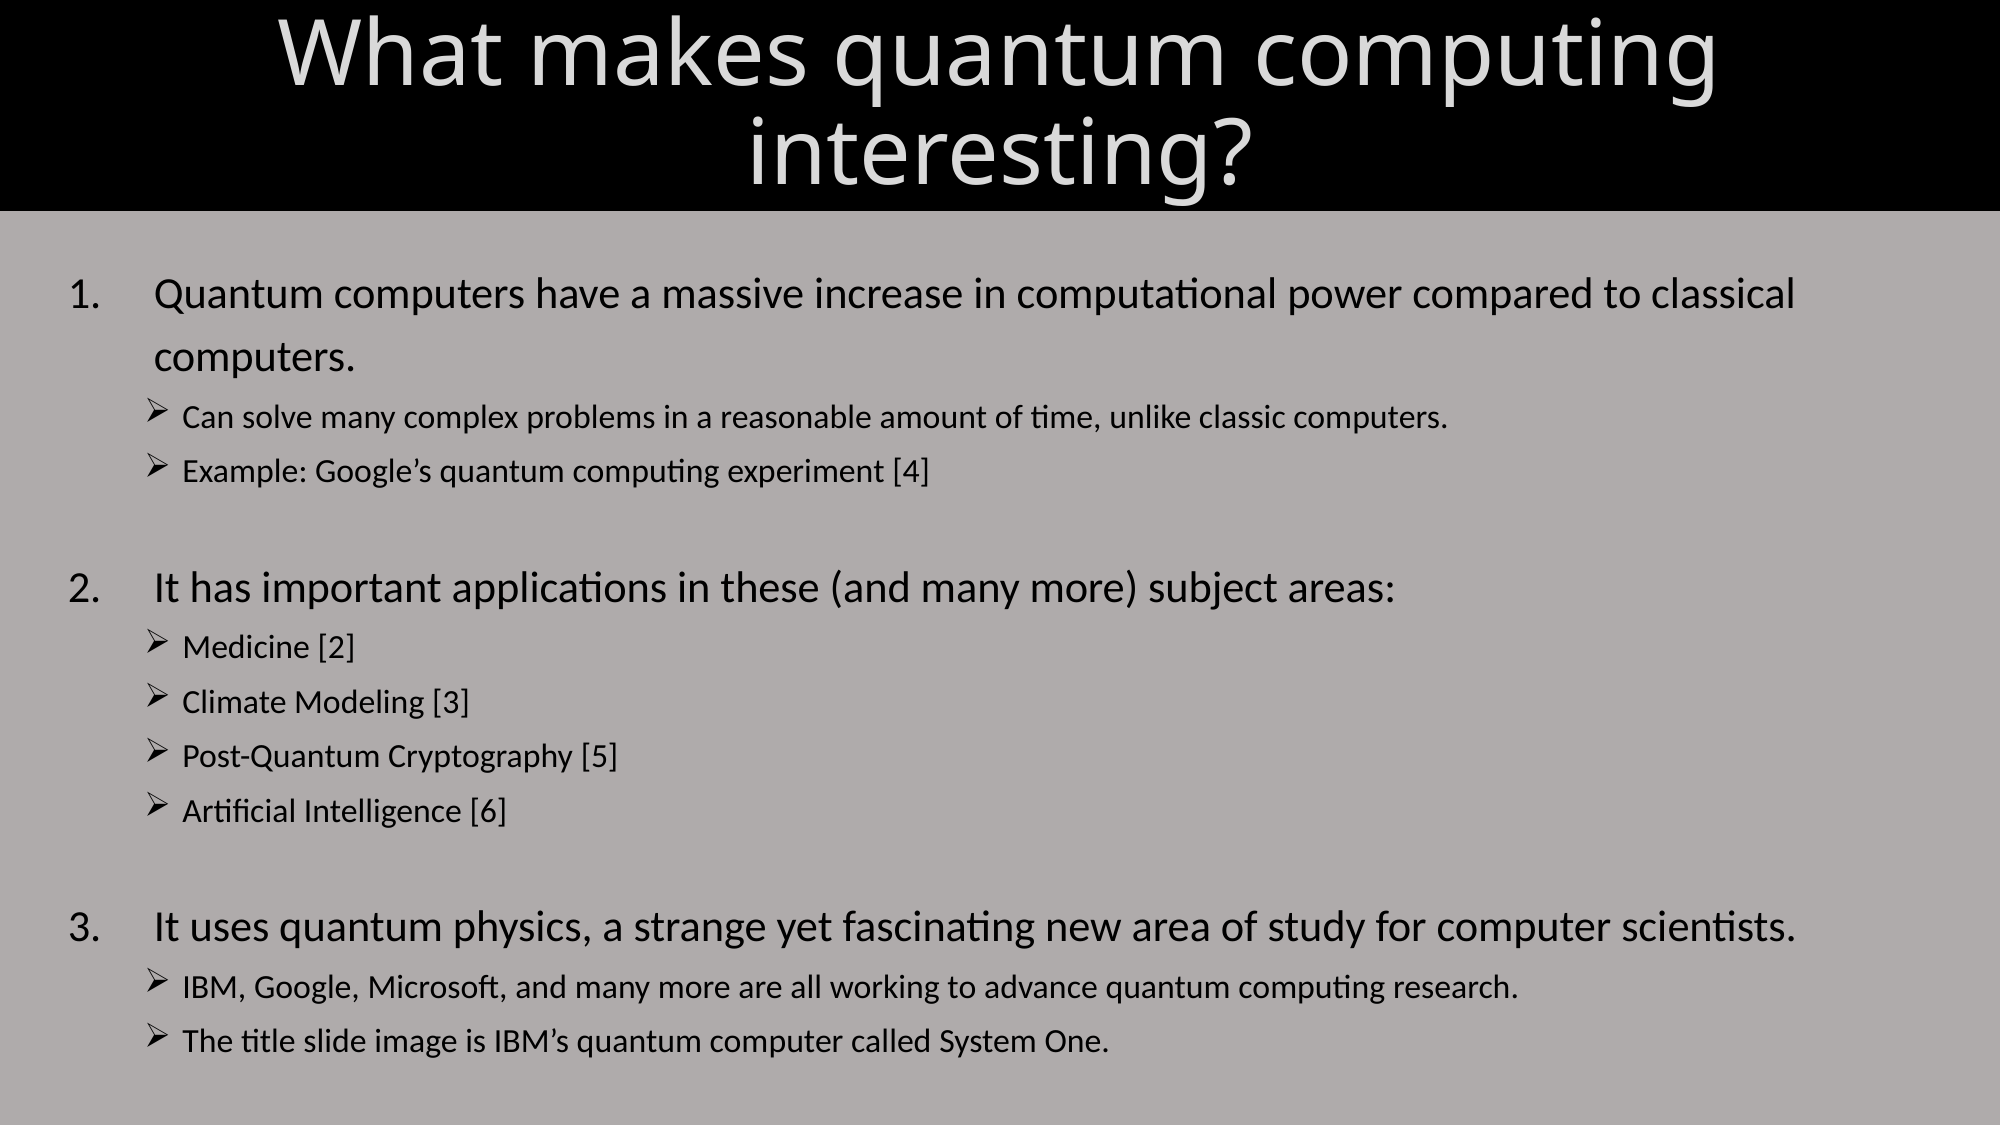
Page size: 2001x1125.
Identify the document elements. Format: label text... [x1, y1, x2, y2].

title What makes quantum computing interesting? [0, 0, 2000, 211]
list Quantum computers have a massive increase in computational power compared to classical computers. Can solve many complex problems in a reasonable amount of time, unlike classic computers. Example: Google’s quantum computing experiment [4] It has important applications in these (and many more) subject areas: Medicine [2] Climate Modeling [3] Post-Quantum Cryptography [5] Artificial Intelligence [6] It uses quantum physics, a strange yet fascinating new area of study for computer scientists. IBM, Google, Microsoft, and many more are all working to advance quantum computing research. The title slide image is IBM’s quantum computer called System One. [52, 245, 1943, 1075]
text_box [22, 245, 108, 399]
